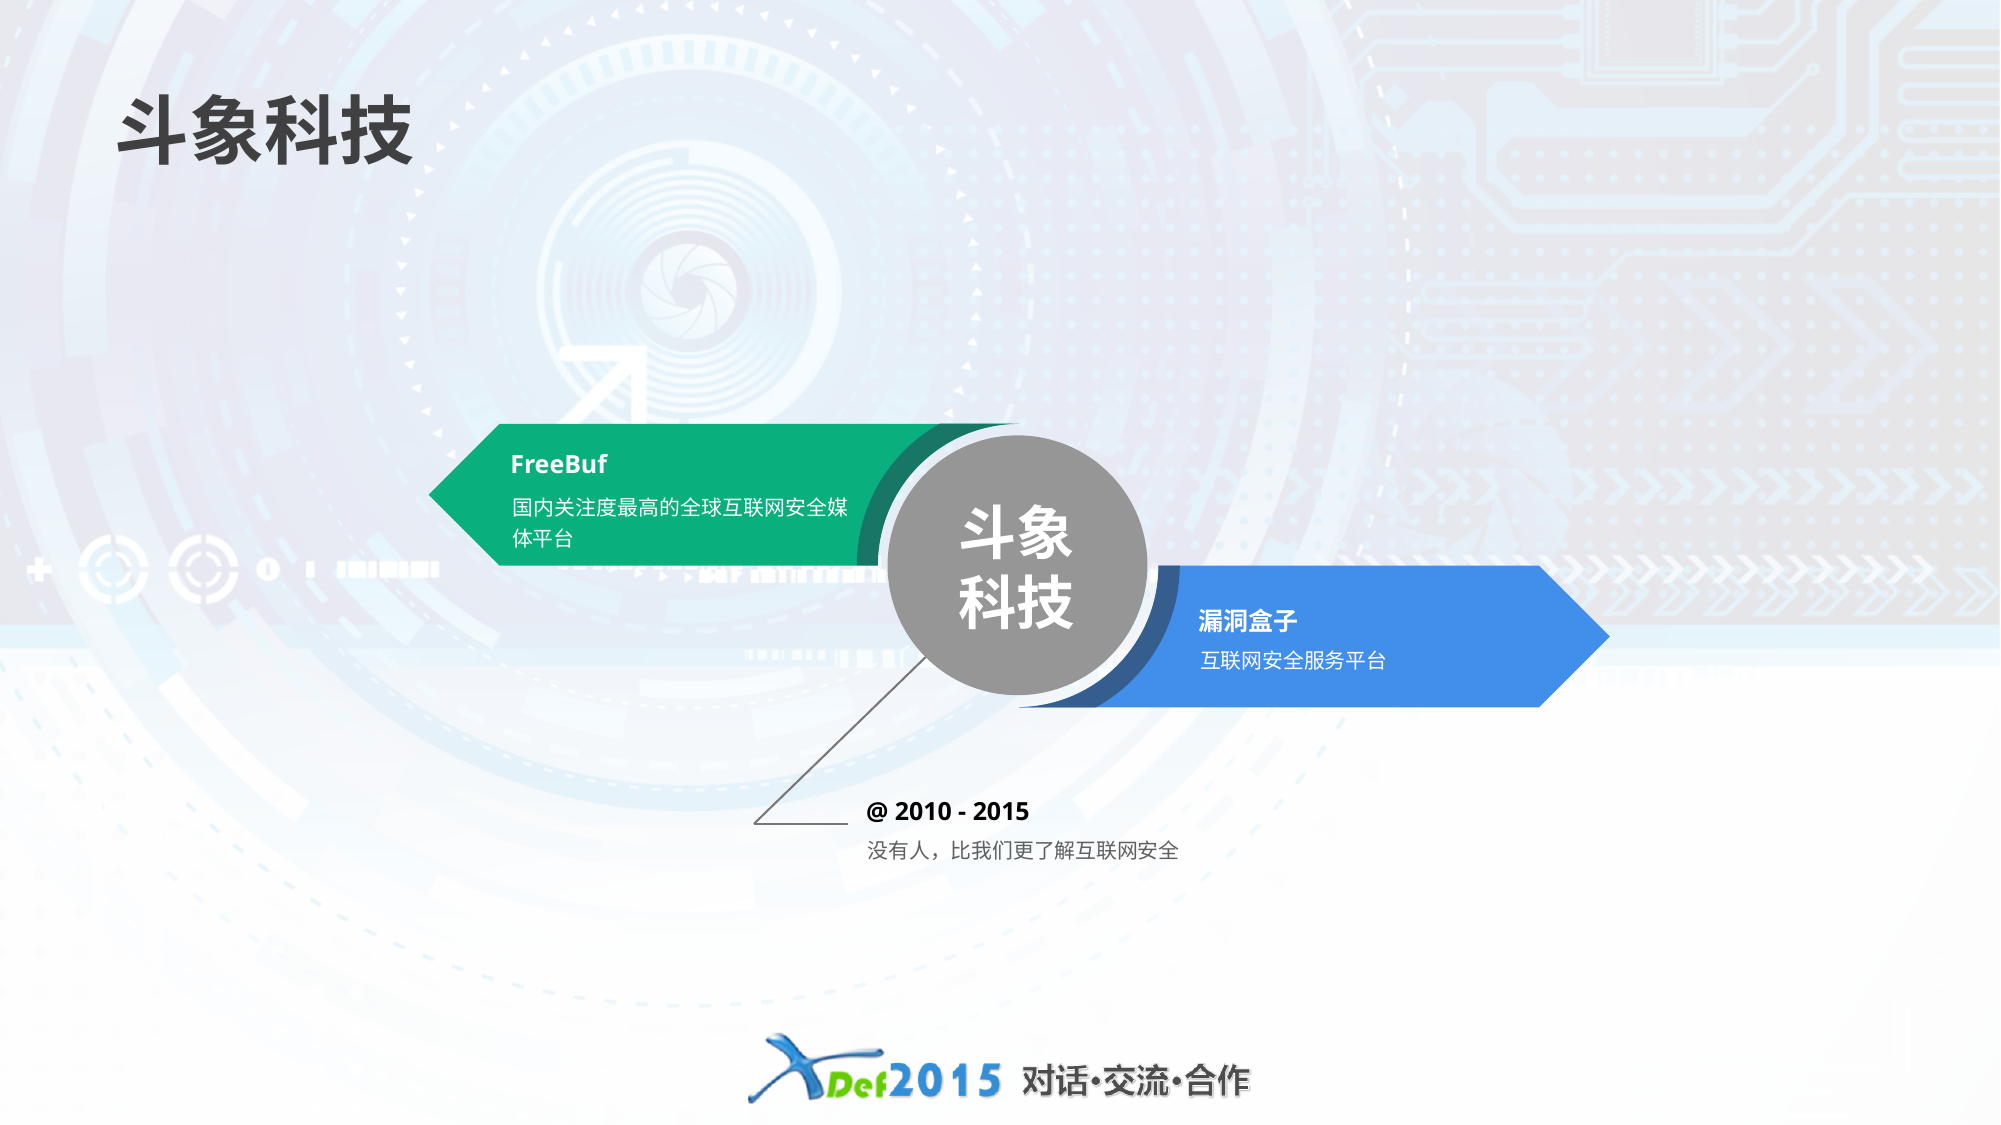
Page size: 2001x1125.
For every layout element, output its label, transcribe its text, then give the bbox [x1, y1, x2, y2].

title 斗象科技 [100, 51, 1894, 182]
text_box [428, 423, 1610, 708]
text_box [851, 788, 1383, 871]
picture [737, 1020, 1263, 1115]
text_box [753, 657, 926, 824]
